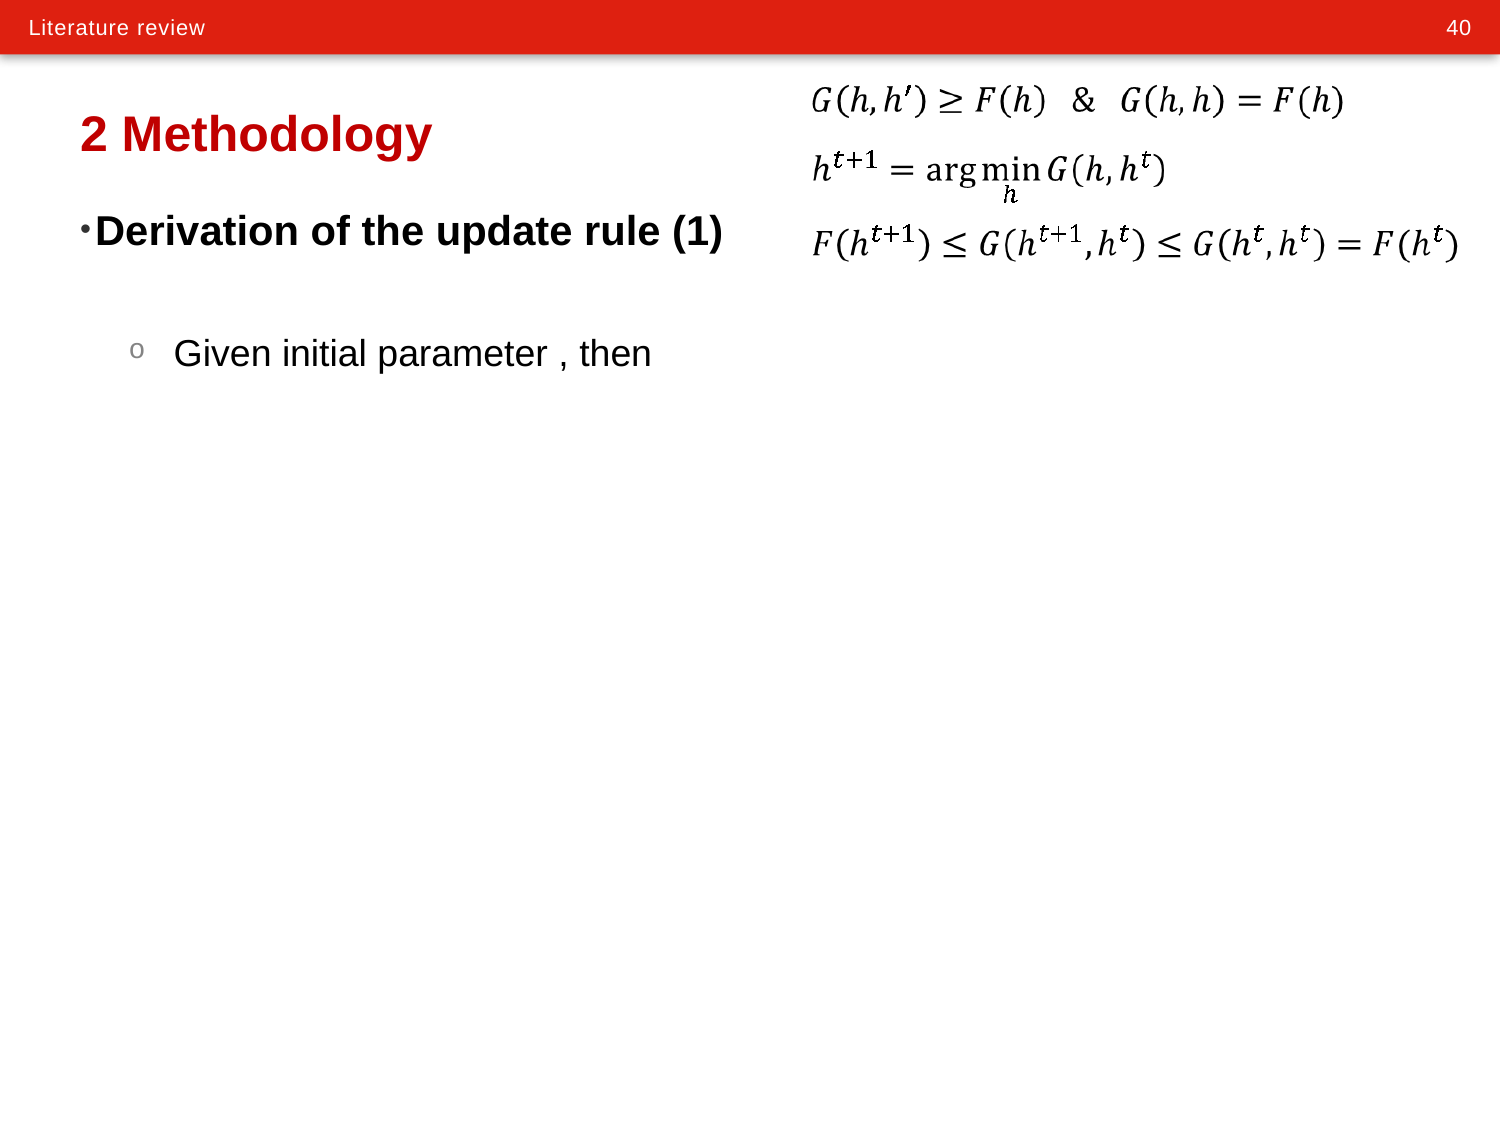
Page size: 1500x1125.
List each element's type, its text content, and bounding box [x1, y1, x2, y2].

title 2 Methodology [64, 83, 789, 180]
picture [796, 75, 1477, 279]
